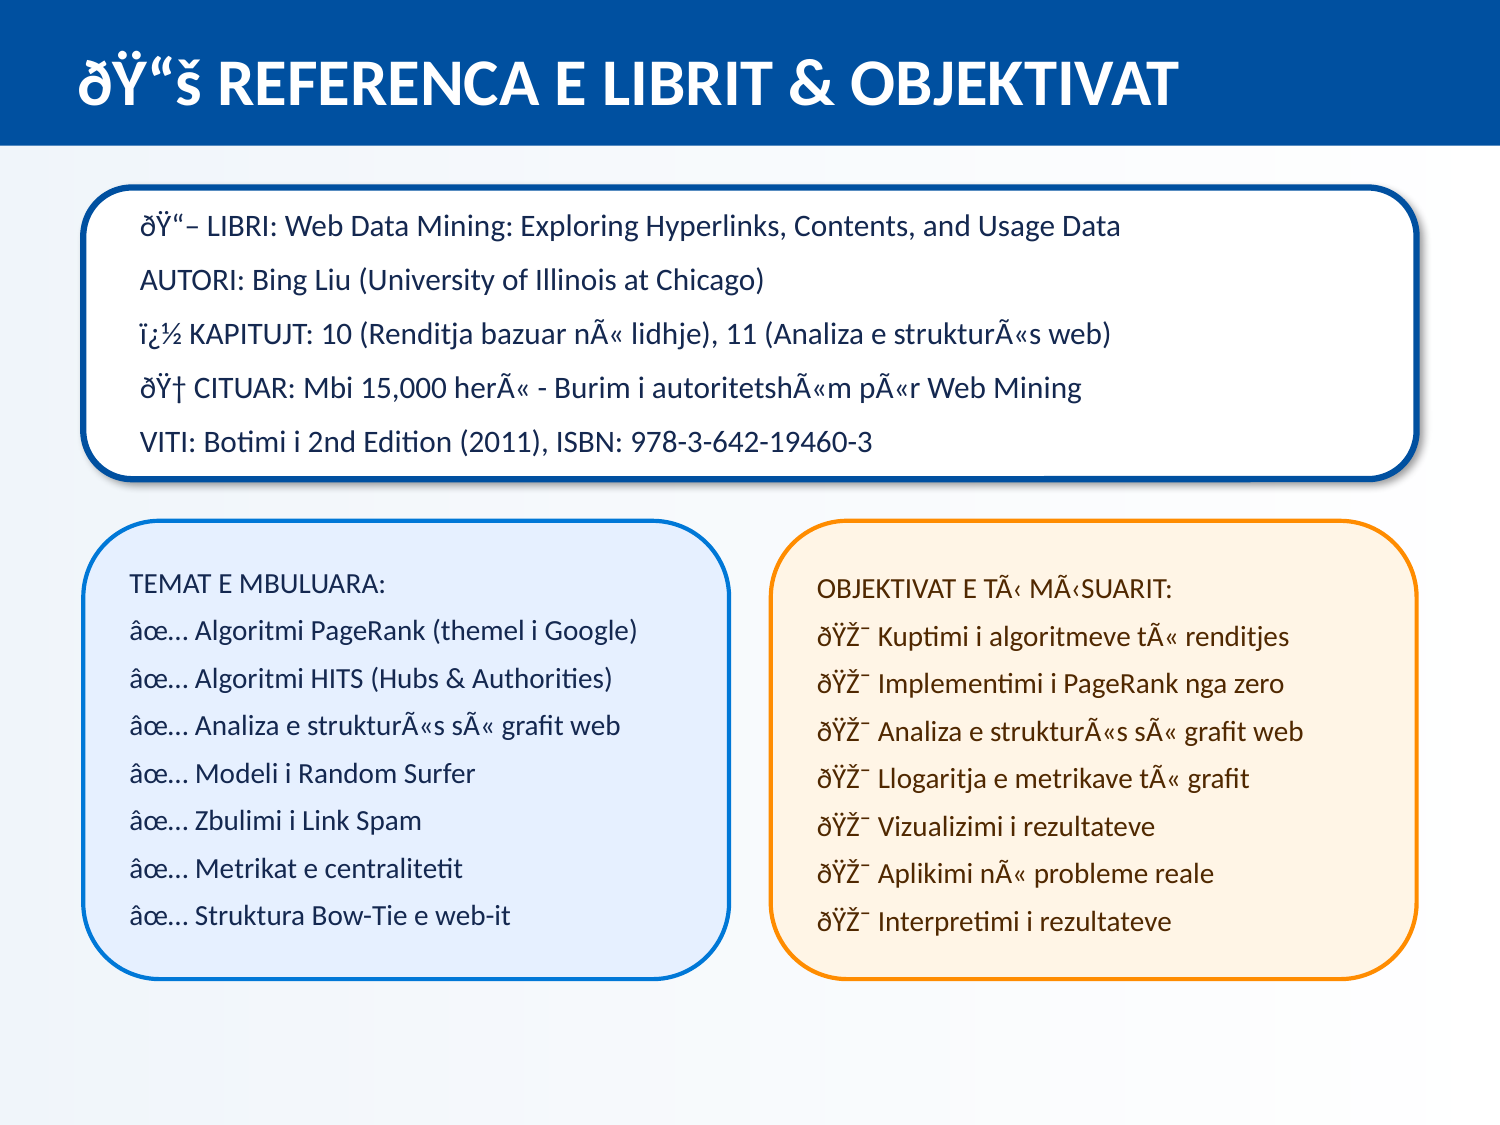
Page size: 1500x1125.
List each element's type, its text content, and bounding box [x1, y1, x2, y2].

text_box ðŸ“– LIBRI: Web Data Mining: Exploring Hyperlinks, Contents, and Usage Data AUTORI: Bing Liu (University of Illinois at Chicago) ï¿½ KAPITUJT: 10 (Renditja bazuar nÃ« lidhje), 11 (Analiza e strukturÃ«s web) ðŸ† CITUAR: Mbi 15,000 herÃ« - Burim i autoritetshÃ«m pÃ«r Web Mining VITI: Botimi i 2nd Edition (2011), ISBN: 978-3-642-19460-3 [125, 197, 1375, 466]
text_box [82, 186, 1418, 481]
text_box ðŸ“š REFERENCA E LIBRIT & OBJEKTIVAT [62, 31, 1438, 126]
text_box [0, 0, 1500, 147]
text_box [769, 519, 1418, 981]
text_box TEMAT E MBULUARA: âœ… Algoritmi PageRank (themel i Google) âœ… Algoritmi HITS (Hubs & Authorities) âœ… Analiza e strukturÃ«s sÃ« grafit web âœ… Modeli i Random Surfer âœ… Zbulimi i Link Spam âœ… Metrikat e centralitetit âœ… Struktura Bow-Tie e web-it [114, 556, 698, 939]
text_box [82, 519, 731, 981]
text_box OBJEKTIVAT E TÃ‹ MÃ‹SUARIT: ðŸŽ¯ Kuptimi i algoritmeve tÃ« renditjes ðŸŽ¯ Implementimi i PageRank nga zero ðŸŽ¯ Analiza e strukturÃ«s sÃ« grafit web ðŸŽ¯ Llogaritja e metrikave tÃ« grafit ðŸŽ¯ Vizualizimi i rezultateve ðŸŽ¯ Aplikimi nÃ« probleme reale ðŸŽ¯ Interpretimi i rezultateve [802, 562, 1386, 945]
